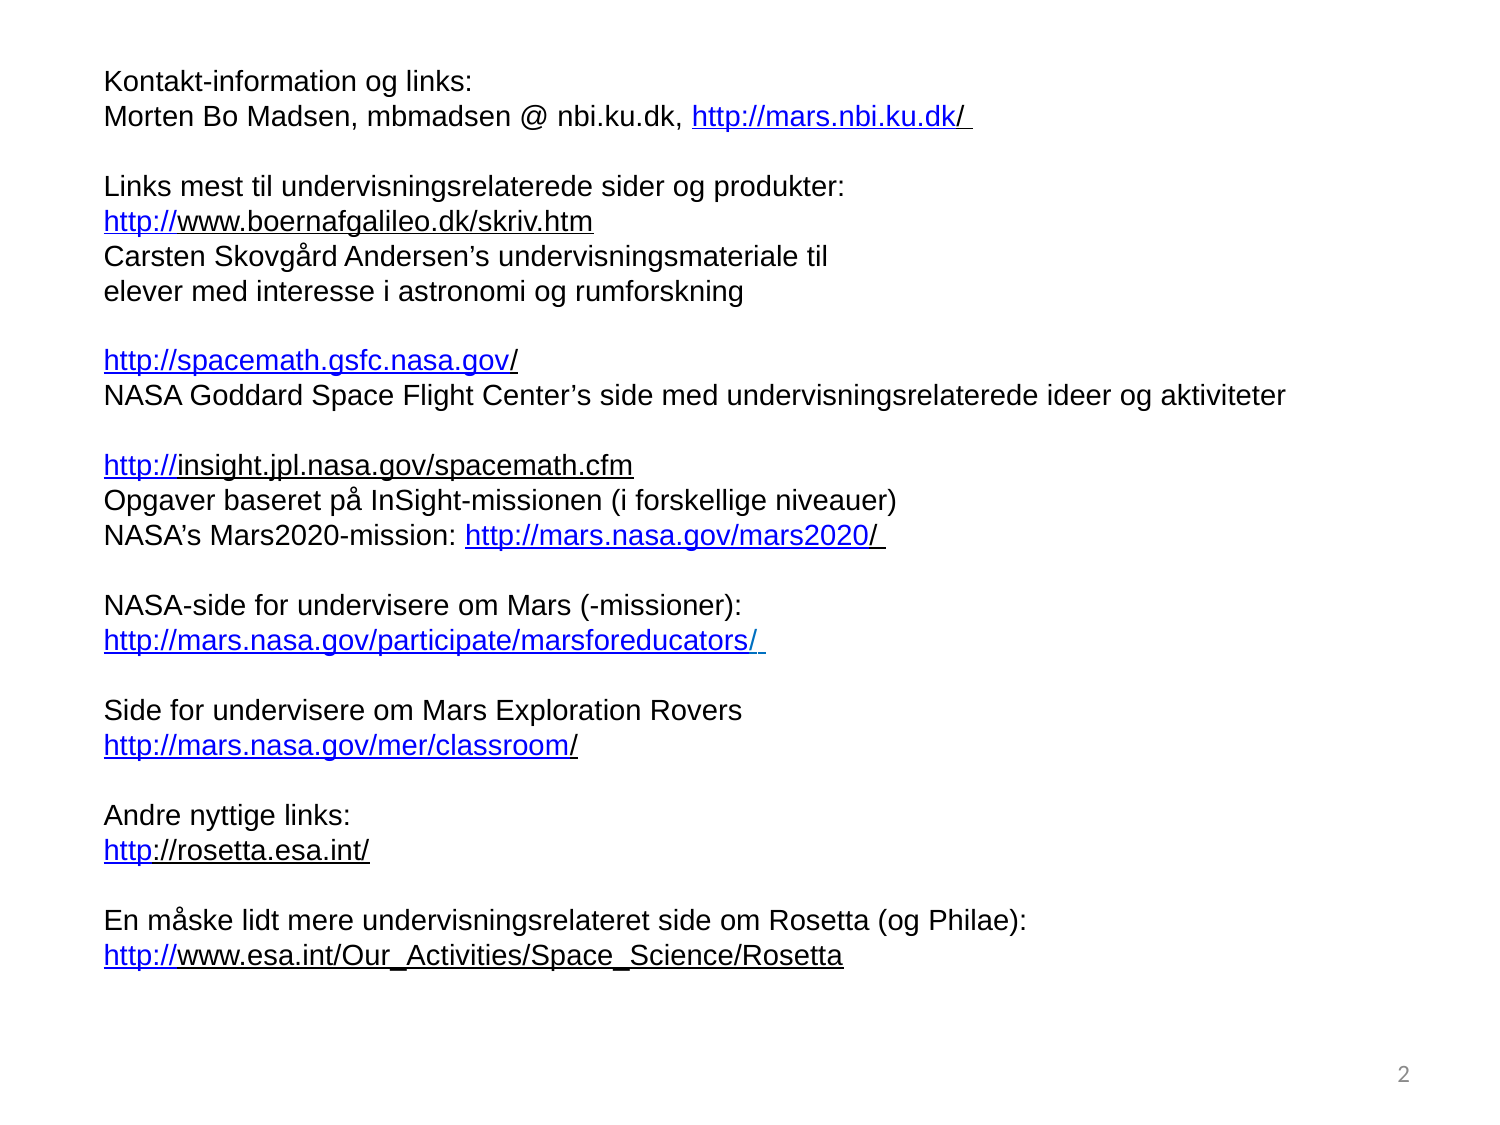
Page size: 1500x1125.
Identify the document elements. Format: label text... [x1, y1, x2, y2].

text_box Kontakt-information og links: Morten Bo Madsen, mbmadsen @ nbi.ku.dk, http://mars.nbi.ku.dk/ Links mest til undervisningsrelaterede sider og produkter: http://www.boernafgalileo.dk/skriv.htm Carsten Skovgård Andersen’s undervisningsmateriale til elever med interesse i astronomi og rumforskning http://spacemath.gsfc.nasa.gov/ NASA Goddard Space Flight Center’s side med undervisningsrelaterede ideer og aktiviteter http://insight.jpl.nasa.gov/spacemath.cfm Opgaver baseret på InSight-missionen (i forskellige niveauer) NASA’s Mars2020-mission: http://mars.nasa.gov/mars2020/ NASA-side for undervisere om Mars (-missioner): http://mars.nasa.gov/participate/marsforeducators/ Side for undervisere om Mars Exploration Rovers http://mars.nasa.gov/mer/classroom/ Andre nyttige links: http://rosetta.esa.int/ En måske lidt mere undervisningsrelateret side om Rosetta (og Philae): http://www.esa.int/Our_Activities/Space_Science/Rosetta [88, 54, 1459, 979]
slide_number 2 [1074, 1042, 1425, 1103]
